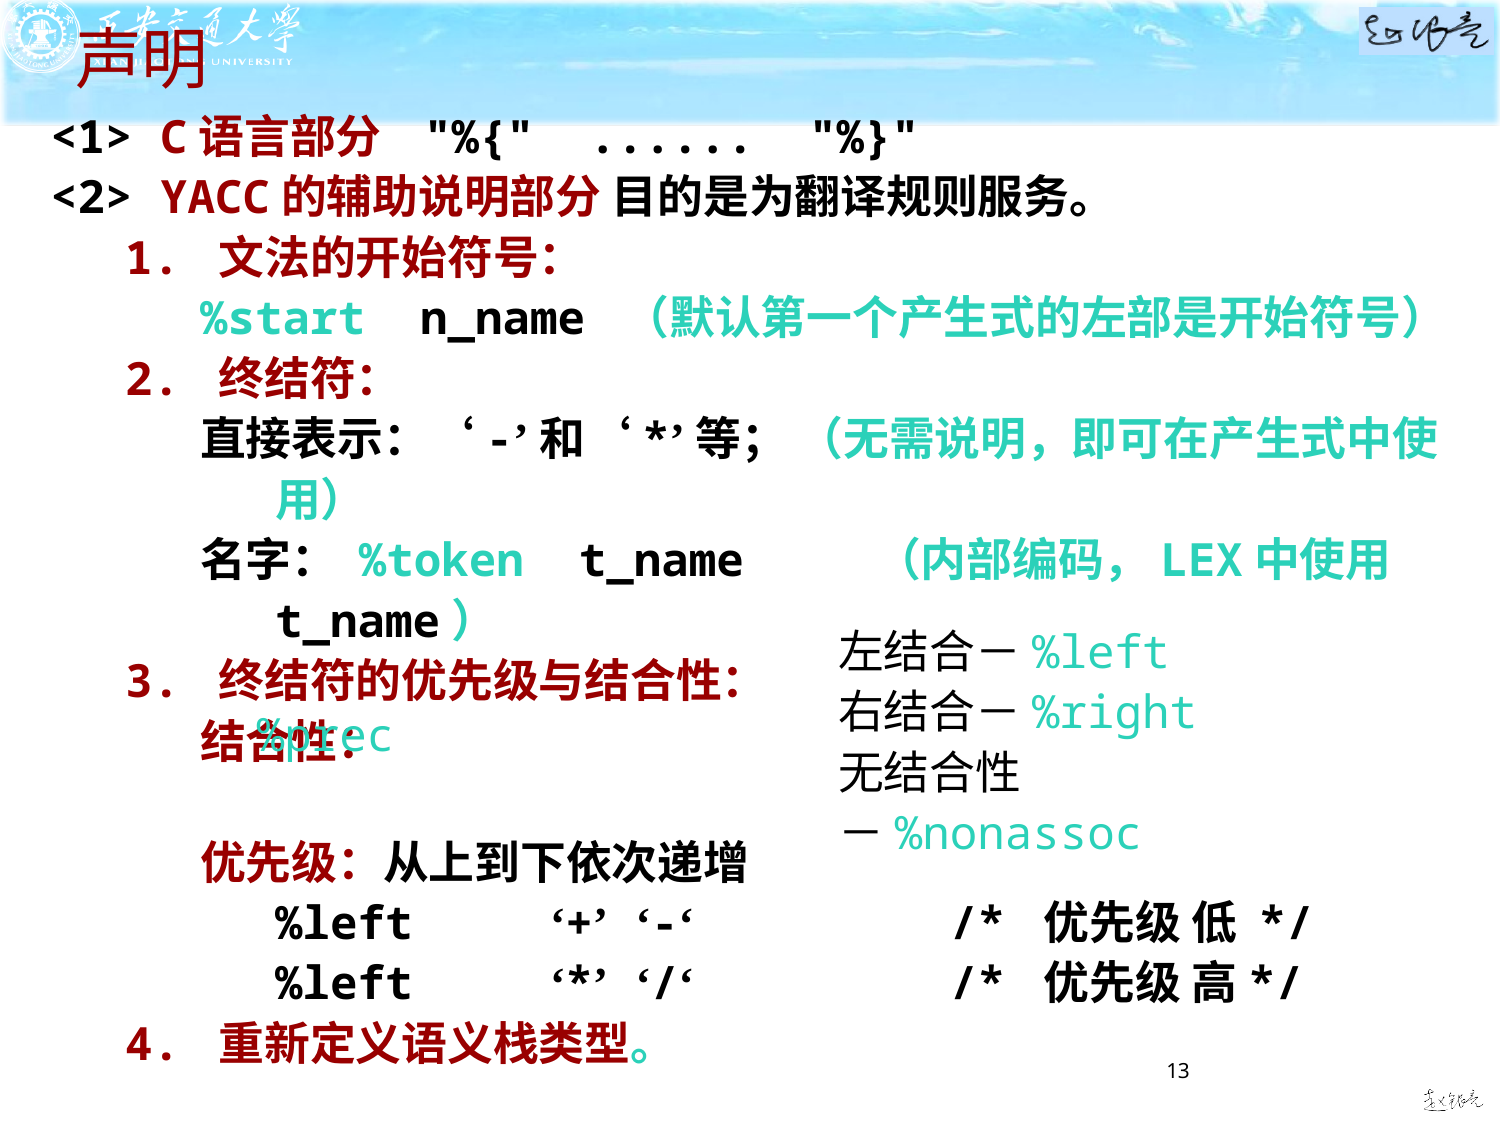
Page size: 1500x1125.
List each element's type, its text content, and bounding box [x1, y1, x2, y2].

text_box <1> C语言部分 "%{" ...... "%}" <2> YACC的辅助说明部分 目的是为翻译规则服务。 1. 文法的开始符号： %start n_name （默认第一个产生式的左部是开始符号） 2. 终结符： 直接表示：‘-’和‘*’等； （无需说明，即可在产生式中使用） 名字： %token t_name （内部编码，LEX中使用t_name） 3. 终结符的优先级与结合性： 结合性： 优先级：从上到下依次递增 %left ‘+’ ‘-‘ /* 优先级 低 */ %left ‘*’ ‘/‘ /* 优先级 高*/ 4. 重新定义语义栈类型。 [35, 94, 1500, 1077]
text_box %prec [242, 692, 727, 768]
picture [0, 0, 1494, 118]
title 声明 [35, 19, 264, 94]
picture [1465, 1082, 1495, 1117]
text_box 左结合－%left 右结合－%right 无结合性－%nonassoc [823, 609, 1308, 867]
slide_number 13 [1151, 1077, 1465, 1125]
